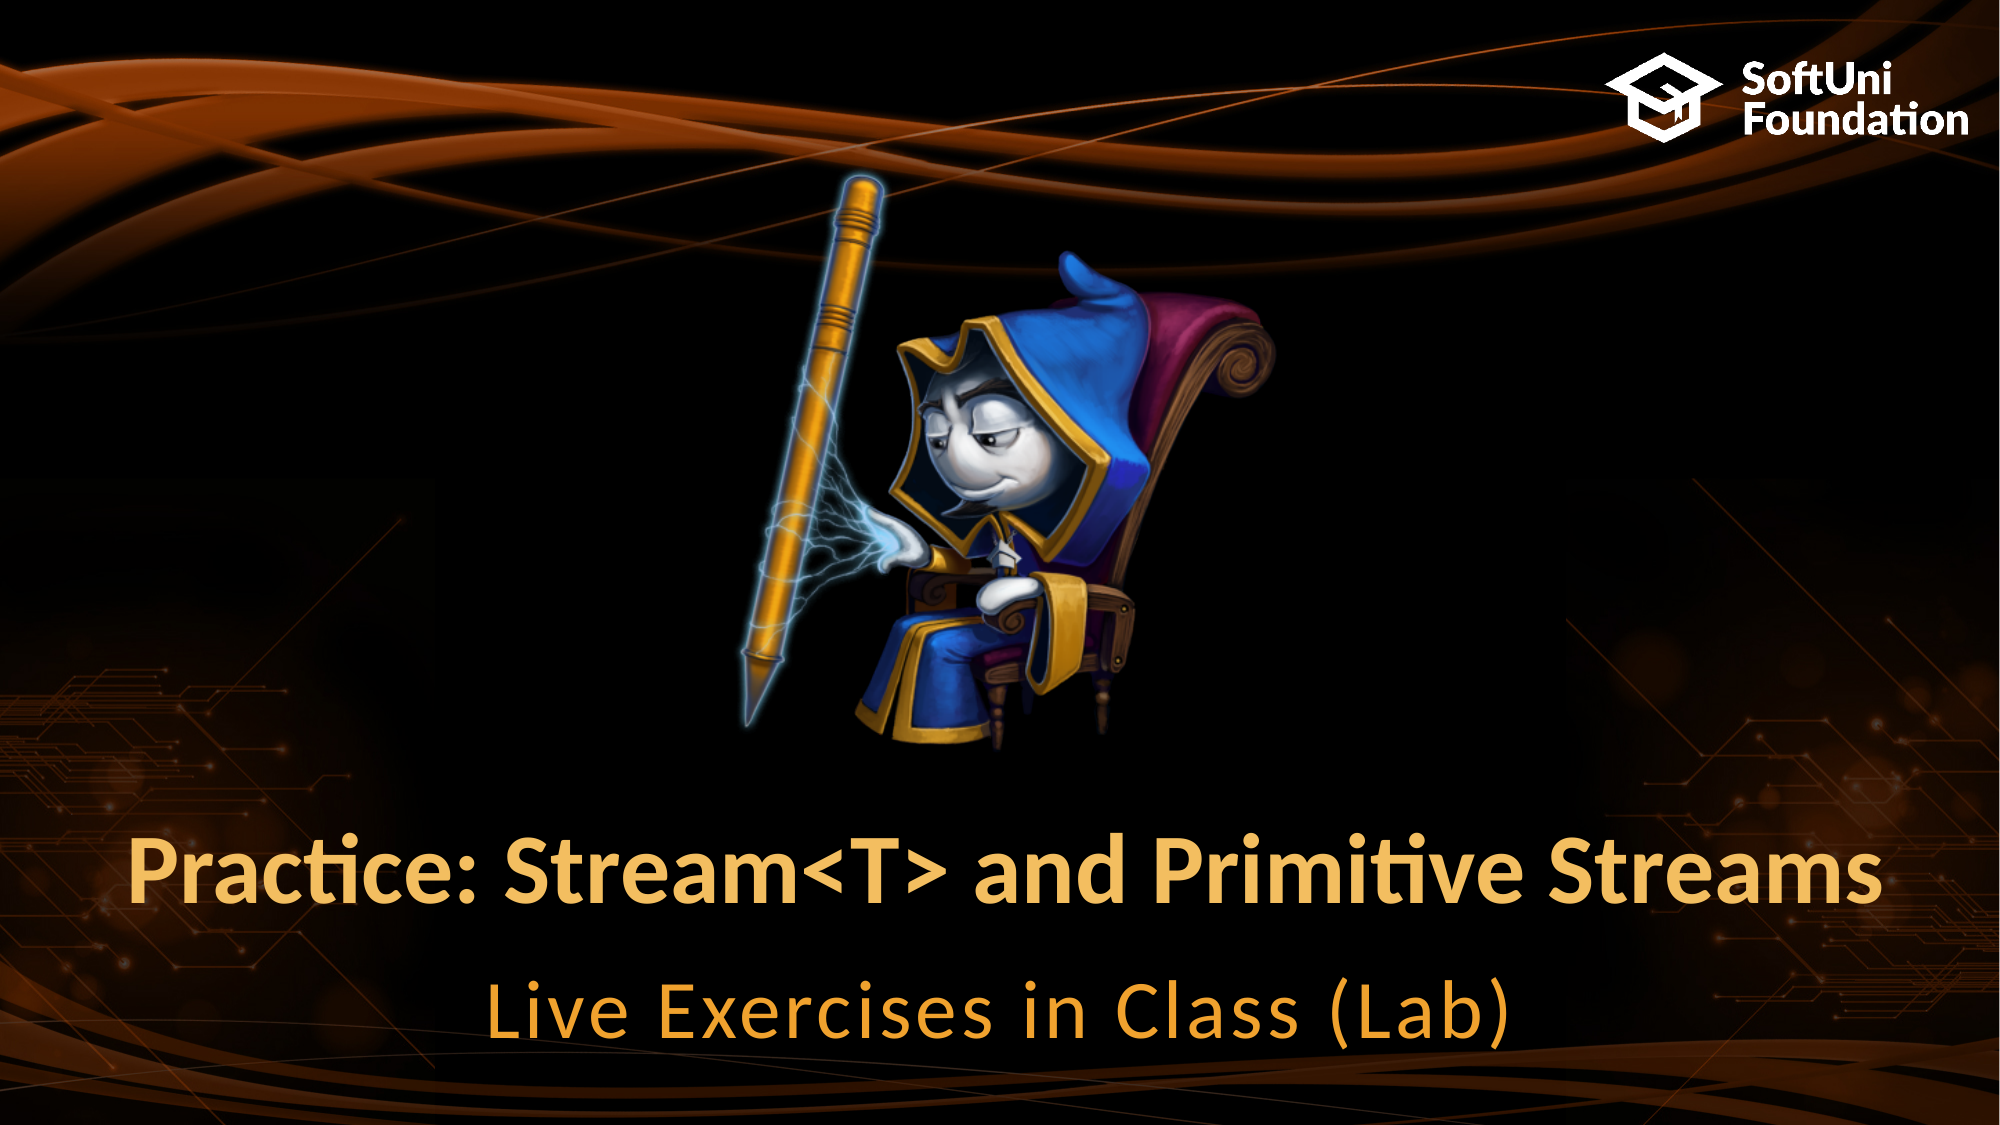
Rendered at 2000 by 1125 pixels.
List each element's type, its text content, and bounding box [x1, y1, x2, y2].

picture [0, 0, 2000, 1125]
list Live Exercises in Class (Lab) [149, 944, 1850, 1063]
title Practice: Stream<T> and Primitive Streams [112, 701, 1900, 932]
